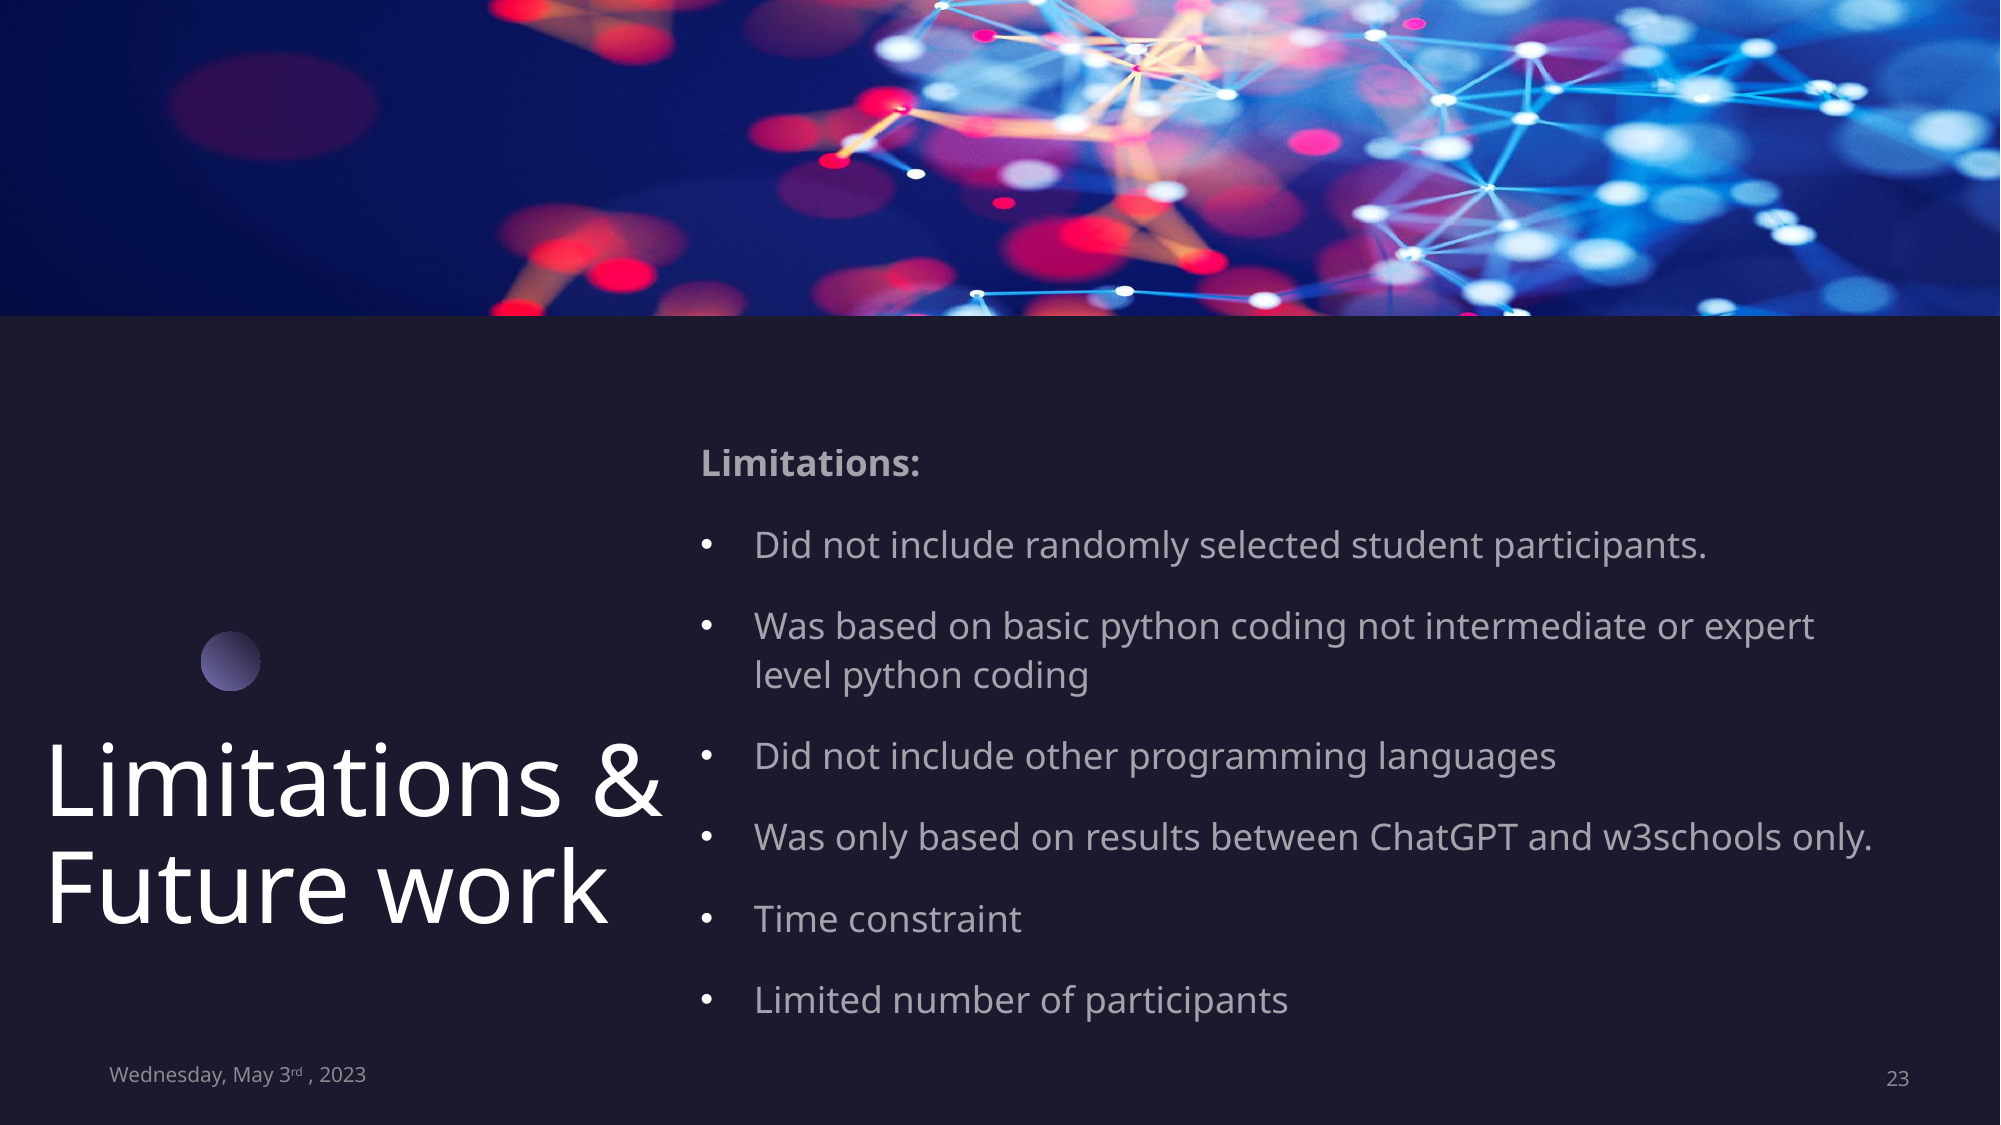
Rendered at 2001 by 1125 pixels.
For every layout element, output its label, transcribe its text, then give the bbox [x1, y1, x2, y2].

title Limitations & Future work [43, 729, 700, 987]
slide_number 23 [1632, 1067, 1910, 1093]
text_box Wednesday, May 3rd , 2023 [109, 1061, 541, 1087]
list Limitations: Did not include randomly selected student participants. Was based on basic python coding not intermediate or expert level python coding Did not include other programming languages Was only based on results between ChatGPT and w3schools only. Time constraint Limited number of participants [700, 435, 1884, 1058]
picture [0, 0, 2000, 316]
